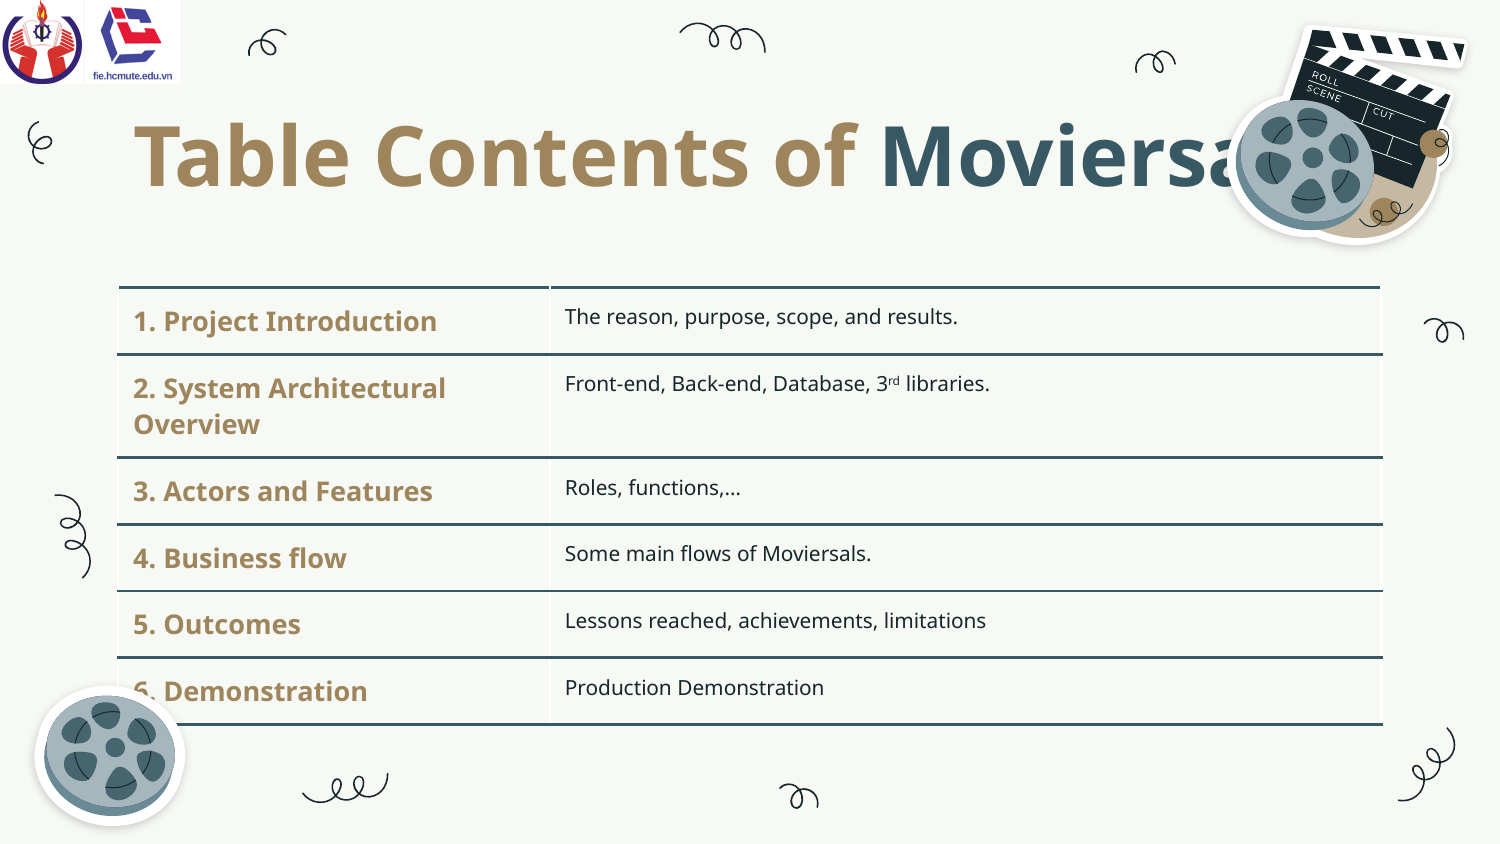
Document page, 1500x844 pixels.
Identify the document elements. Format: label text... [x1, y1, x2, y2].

table_cell 6. Demonstration [119, 659, 549, 723]
text_box [84, 0, 181, 84]
table_cell 3. Actors and Features [119, 459, 549, 523]
table_cell Production Demonstration [551, 659, 1380, 723]
table_header 1. Project Introduction [119, 289, 549, 353]
table_cell Lessons reached, achievements, limitations [551, 592, 1380, 656]
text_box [1230, 11, 1459, 246]
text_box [38, 695, 181, 817]
table_cell Some main flows of Moviersals. [551, 526, 1380, 590]
text_box [0, 0, 84, 84]
table_cell 5. Outcomes [119, 592, 549, 656]
table_header The reason, purpose, scope, and results. [551, 289, 1380, 353]
title Table Contents of Moviersals [118, 72, 1225, 167]
table_cell Roles, functions,… [551, 459, 1380, 523]
table_cell 2. System Architectural Overview [119, 356, 549, 456]
table_cell 4. Business flow [119, 526, 549, 590]
table_cell Front-end, Back-end, Database, 3rd libraries. [551, 356, 1380, 456]
